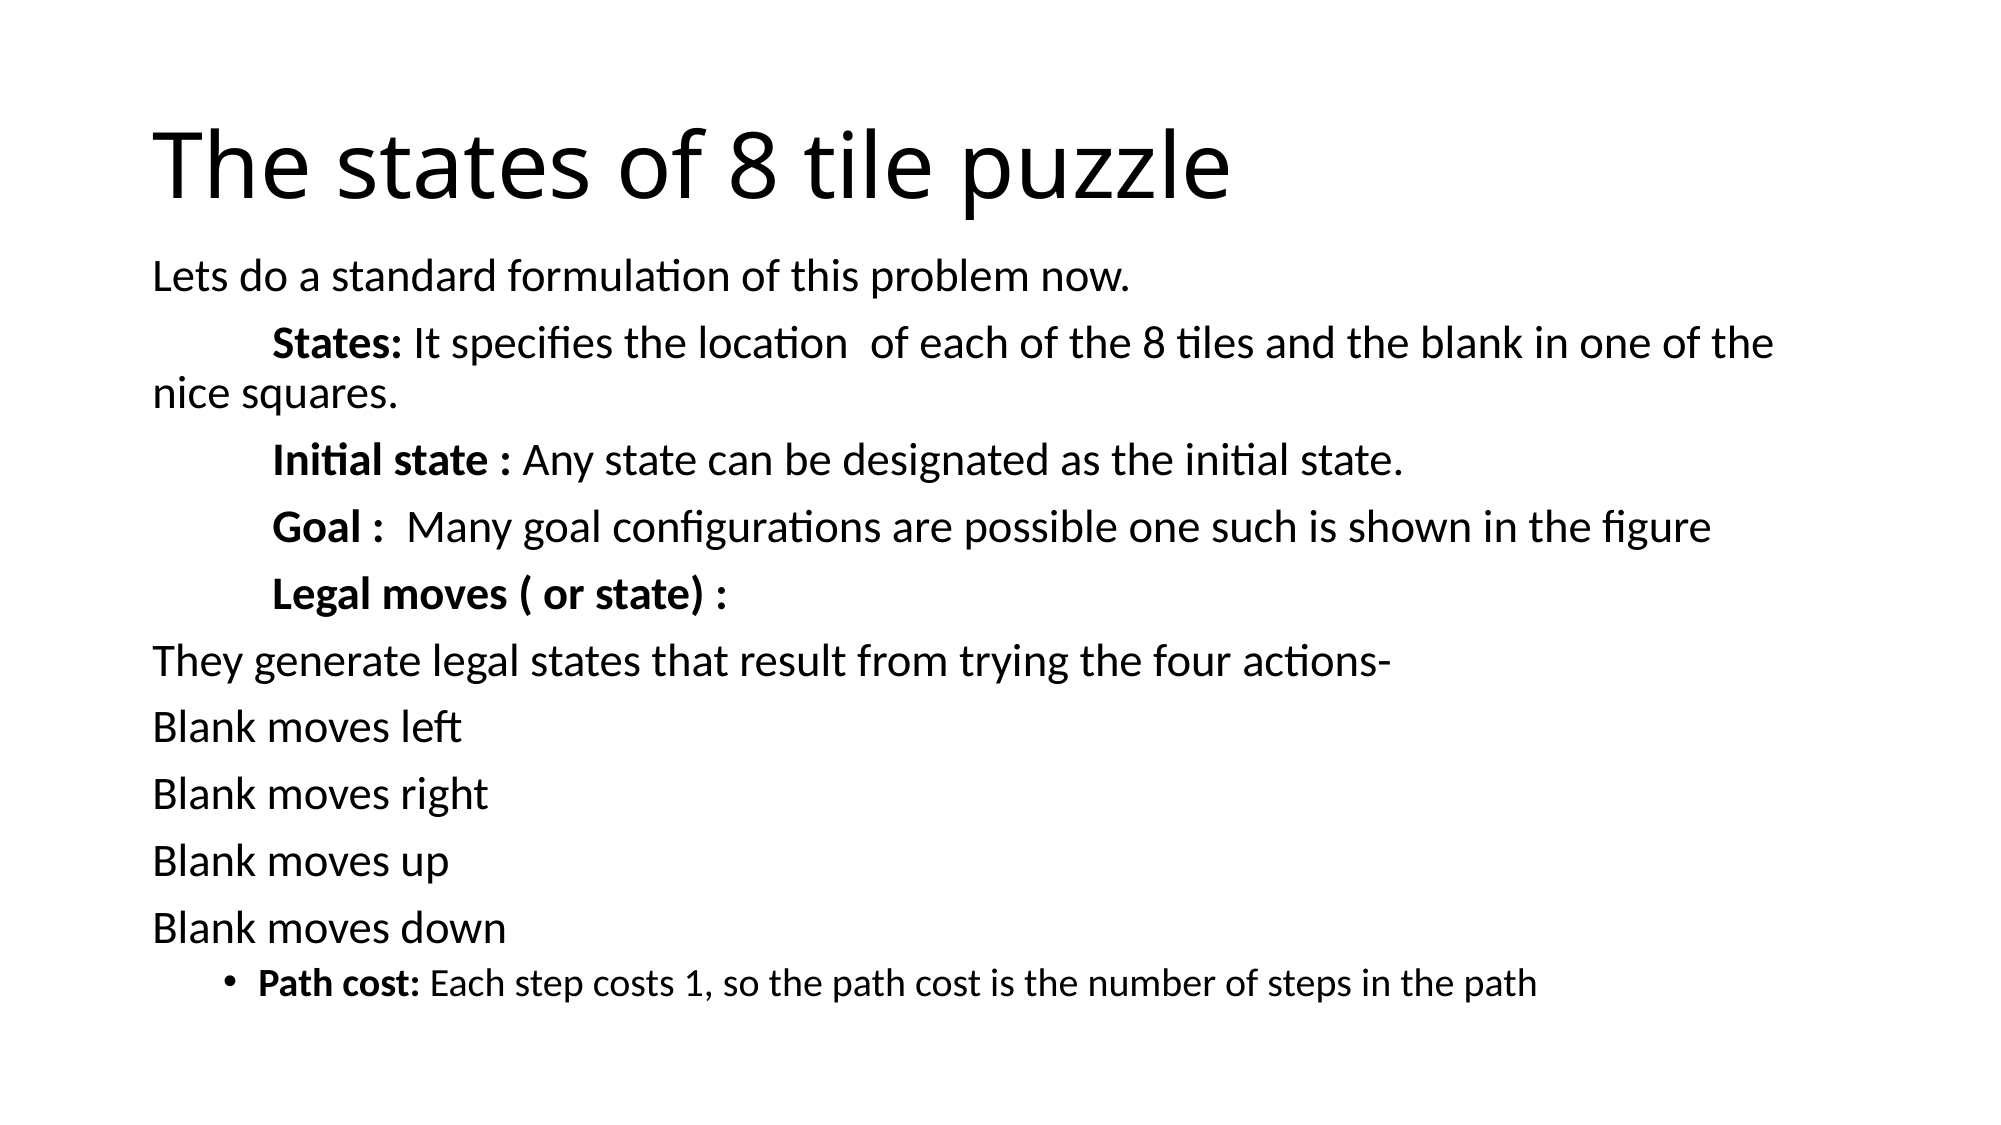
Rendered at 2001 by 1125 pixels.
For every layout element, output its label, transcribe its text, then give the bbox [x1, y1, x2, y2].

title The states of 8 tile puzzle [137, 59, 1863, 244]
list Lets do a standard formulation of this problem now. States: It specifies the location of each of the 8 tiles and the blank in one of the nice squares. Initial state : Any state can be designated as the initial state. Goal : Many goal configurations are possible one such is shown in the figure Legal moves ( or state) : They generate legal states that result from trying the four actions- Blank moves left Blank moves right Blank moves up Blank moves down Path cost: Each step costs 1, so the path cost is the number of steps in the path [137, 244, 1863, 1014]
